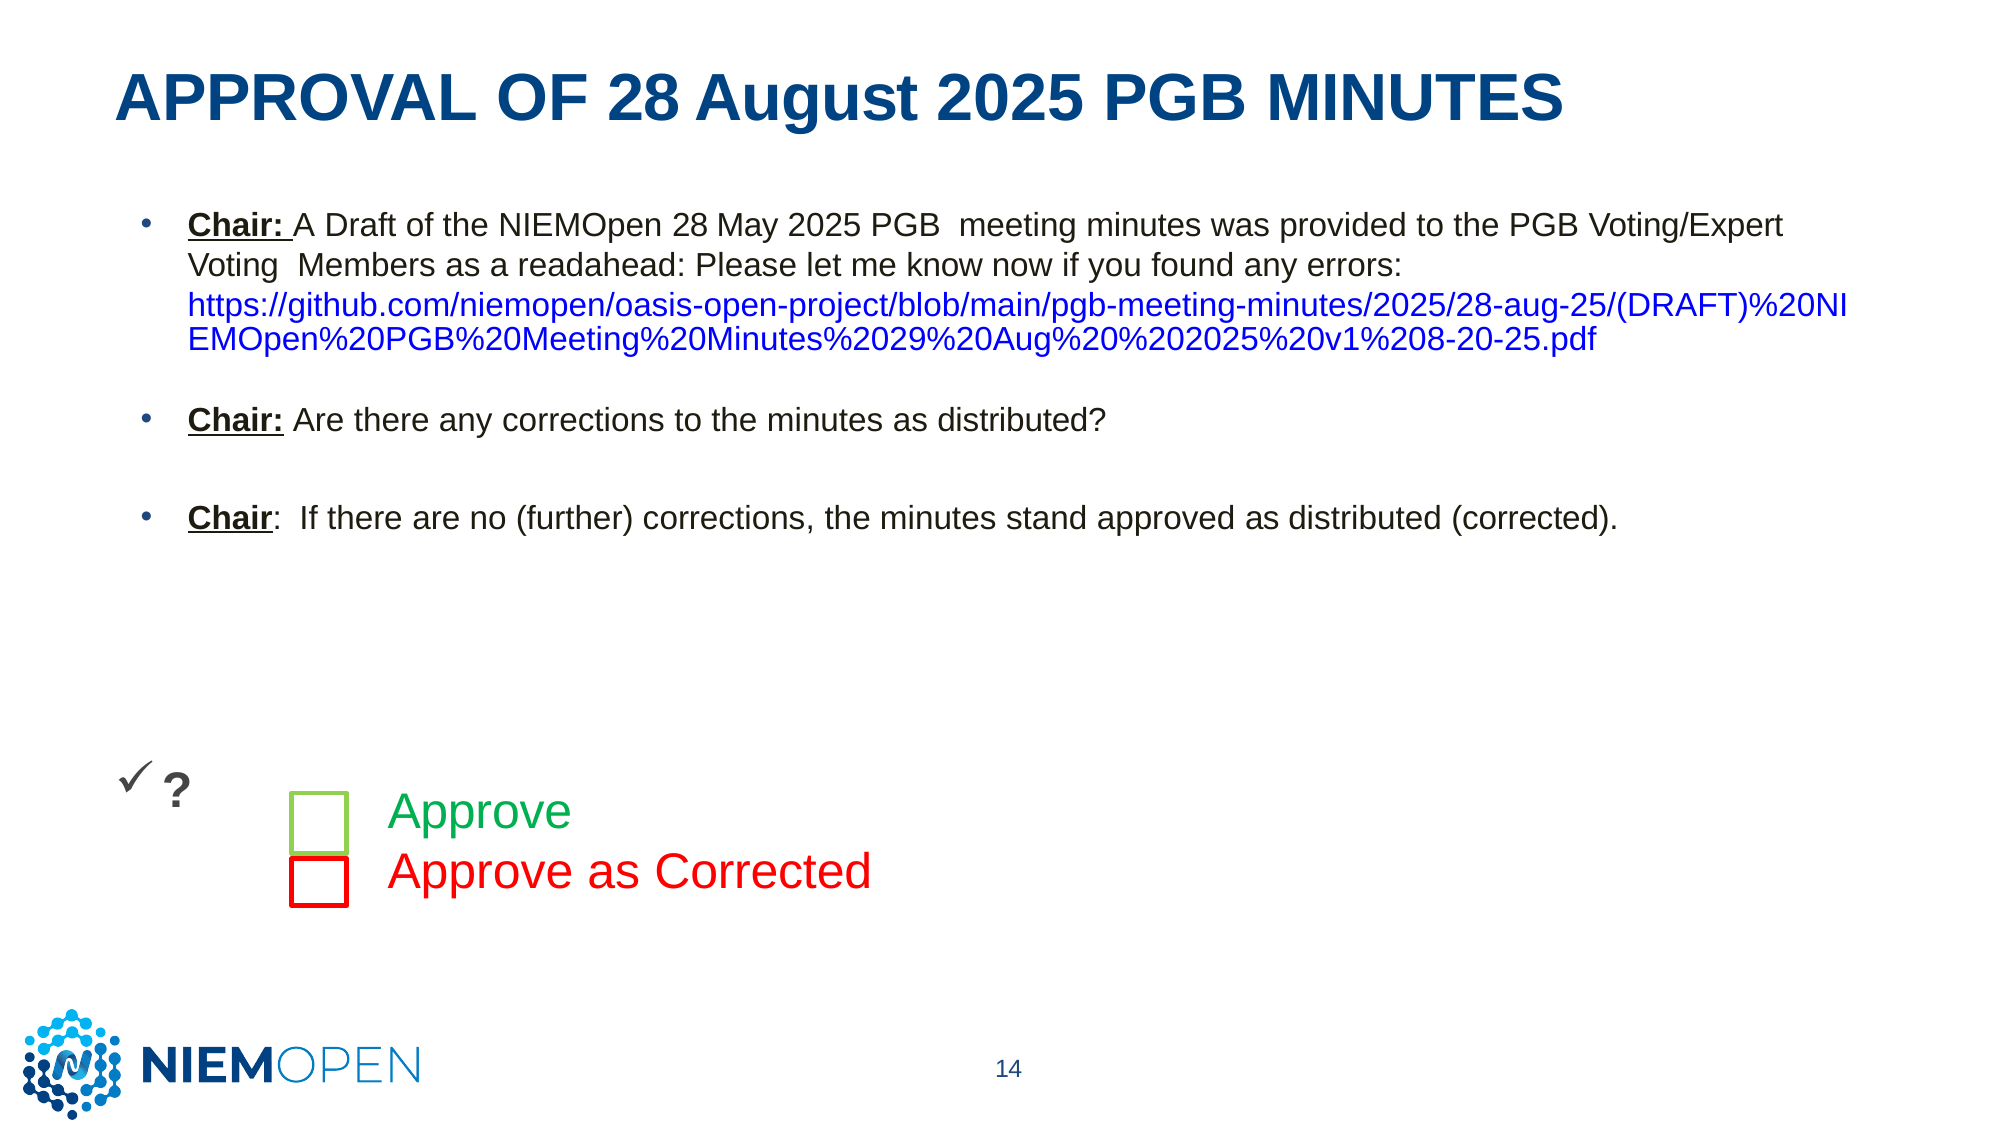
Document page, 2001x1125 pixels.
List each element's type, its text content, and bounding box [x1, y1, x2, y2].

title APPROVAL OF 28 August 2025 PGB MINUTES [66, 9, 1856, 242]
text_box [291, 793, 347, 854]
slide_number 14 [988, 1052, 1032, 1125]
text_box [291, 858, 347, 906]
text_box Chair: A Draft of the NIEMOpen 28 May 2025 PGB meeting minutes was provided to the PGB Voting/Expert Voting Members as a readahead: Please let me know now if you found any errors: https://github.com/niemopen/oasis-open-project/blob/main/pgb-meeting-minutes/2025/28-aug-25/(DRAFT)%20NIEMOpen%20PGB%20Meeting%20Minutes%2029%20Aug%20%202025%20v1%208-20-25.pdf Chair: Are there any corrections to the minutes as distributed? Chair: If there are no (further) corrections, the minutes stand approved as distributed (corrected). [138, 201, 1863, 503]
text_box ? [112, 755, 195, 818]
text_box Approve Approve as Corrected [385, 776, 877, 899]
picture [23, 1009, 419, 1120]
